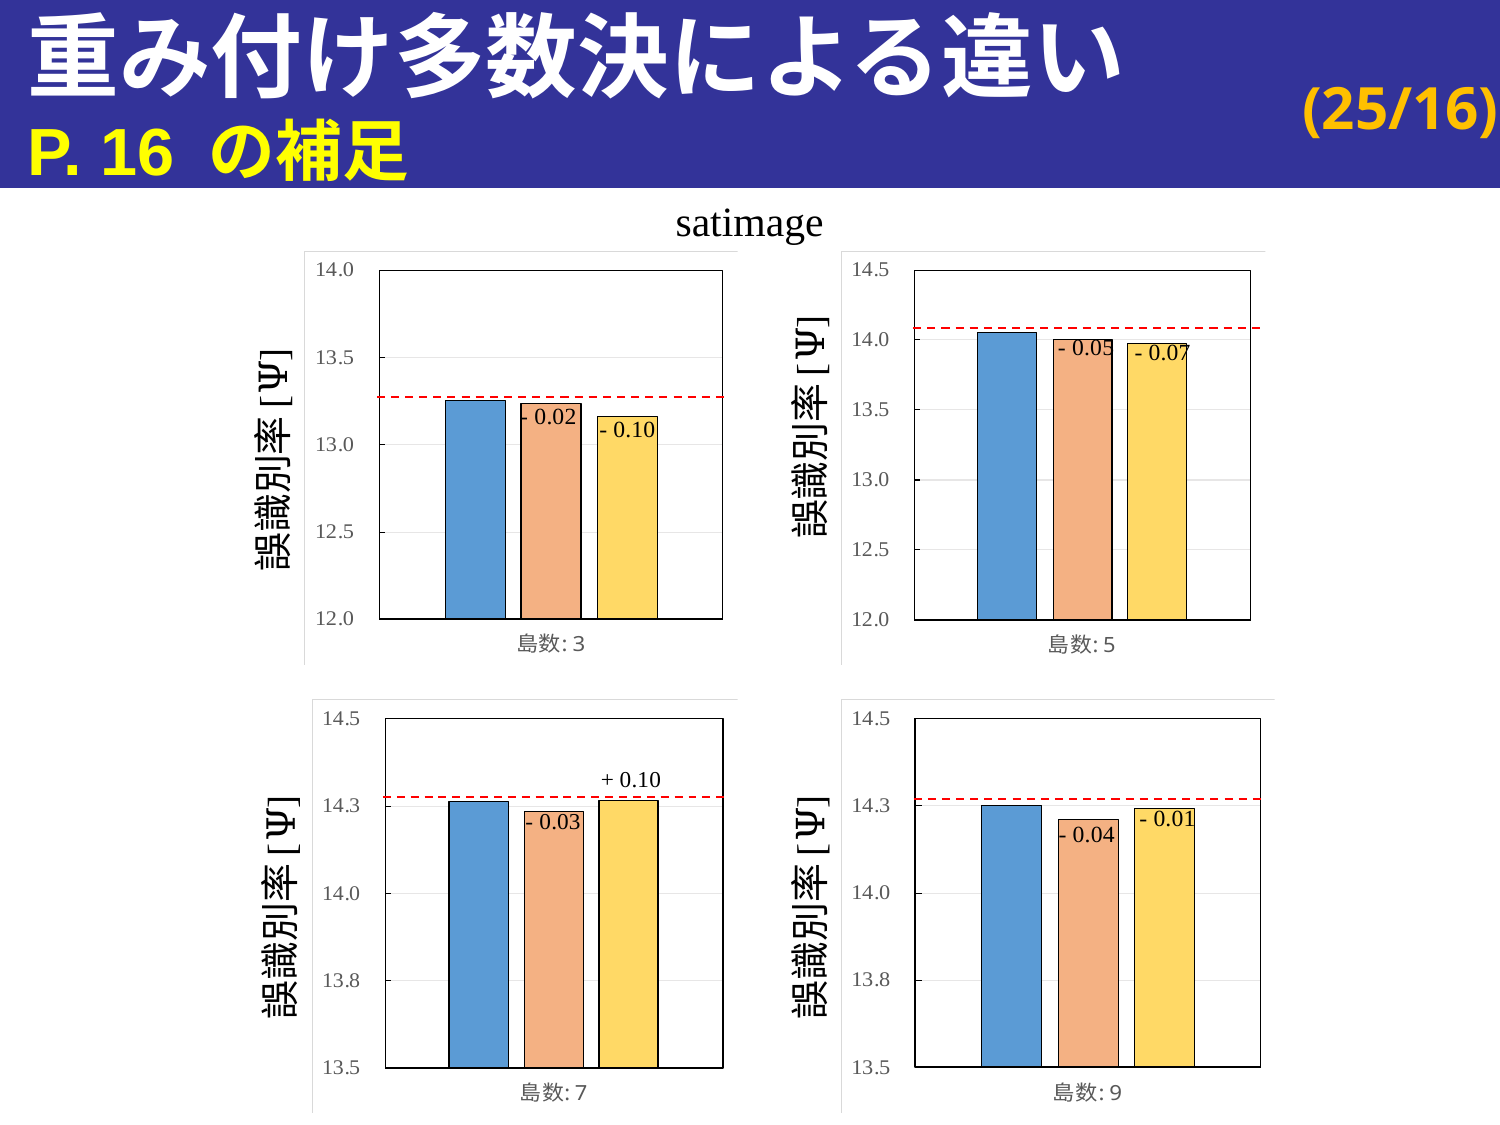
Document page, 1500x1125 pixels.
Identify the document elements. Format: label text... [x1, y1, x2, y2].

picture [241, 698, 738, 1113]
text_box satimage [660, 187, 839, 253]
picture [771, 250, 1266, 665]
picture [234, 250, 738, 665]
title 重み付け多数決による違い P. 16 の補足 [12, 0, 1500, 188]
picture [771, 698, 1275, 1113]
